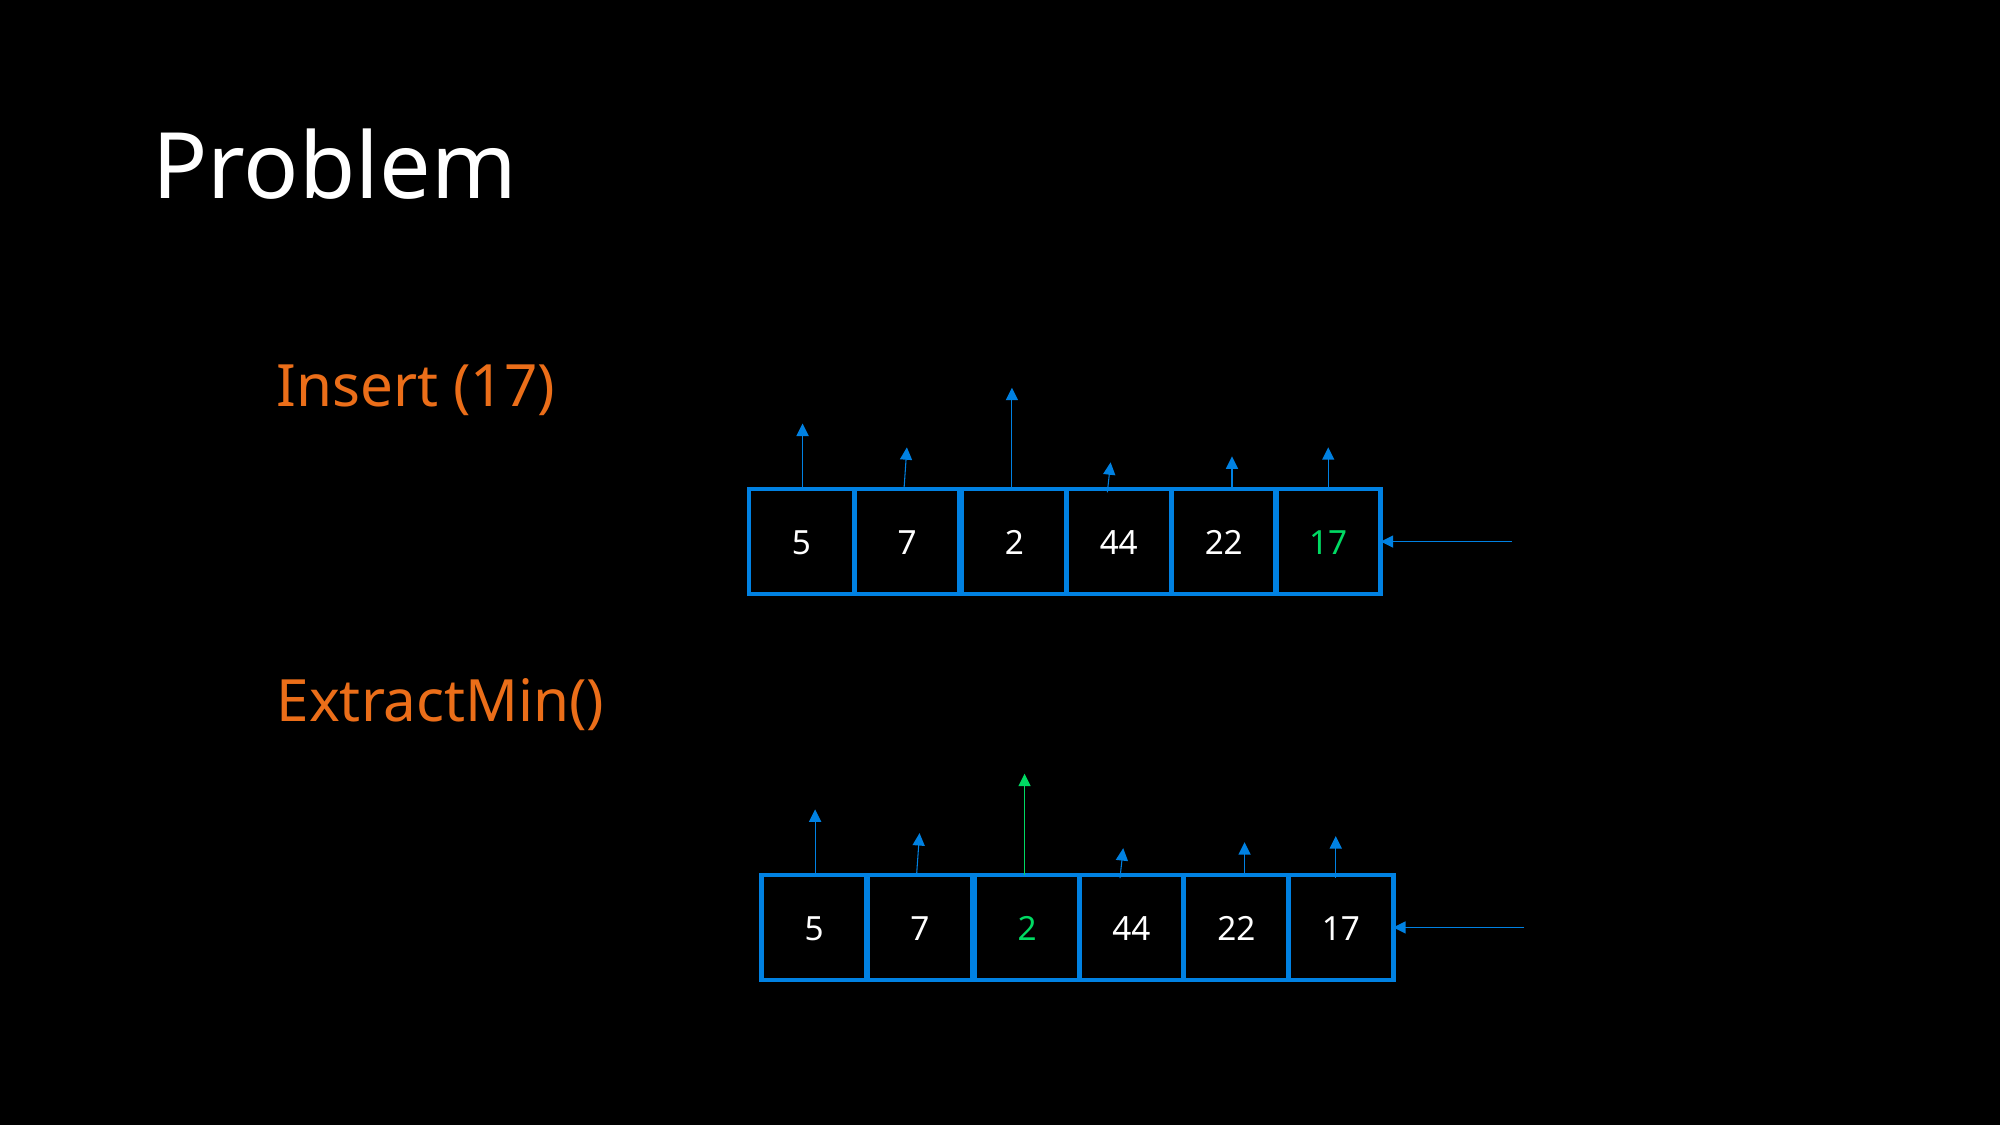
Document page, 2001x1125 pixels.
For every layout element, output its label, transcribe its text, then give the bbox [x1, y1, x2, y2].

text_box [761, 773, 1525, 980]
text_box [748, 387, 1512, 595]
title Problem [137, 59, 1863, 278]
text_box Insert (17) ExtractMin() [261, 306, 1898, 831]
